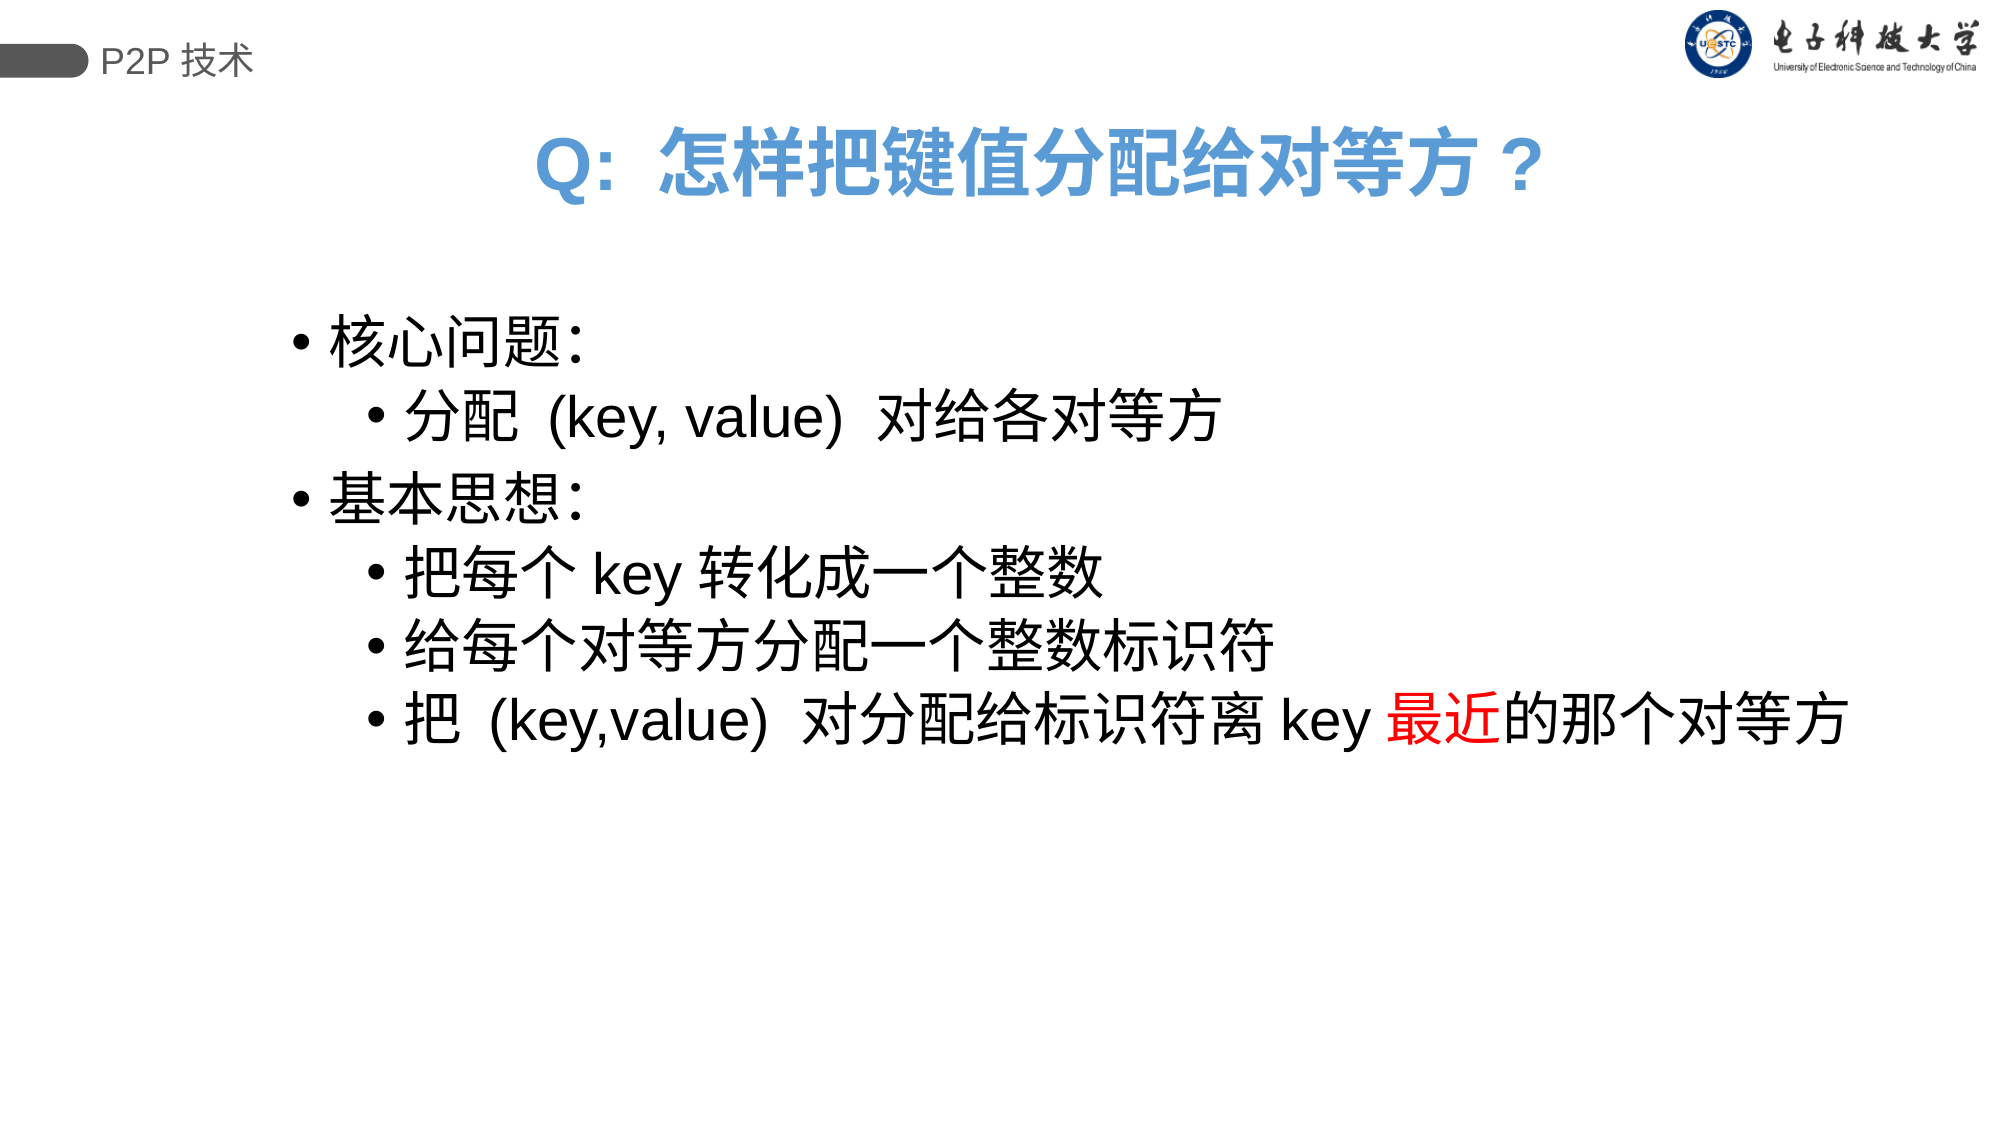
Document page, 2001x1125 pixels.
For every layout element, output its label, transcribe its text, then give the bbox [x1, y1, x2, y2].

text_box P2P技术 [100, 28, 807, 91]
picture [1685, 10, 1979, 78]
title Q: 怎样把键值分配给对等方? [520, 118, 1508, 305]
list 核心问题： 分配 (key, value) 对给各对等方 基本思想： 把每个key转化成一个整数 给每个对等方分配一个整数标识符 把 (key,value) 对分配给标识符离key最近的那个对等方 [276, 305, 1885, 787]
